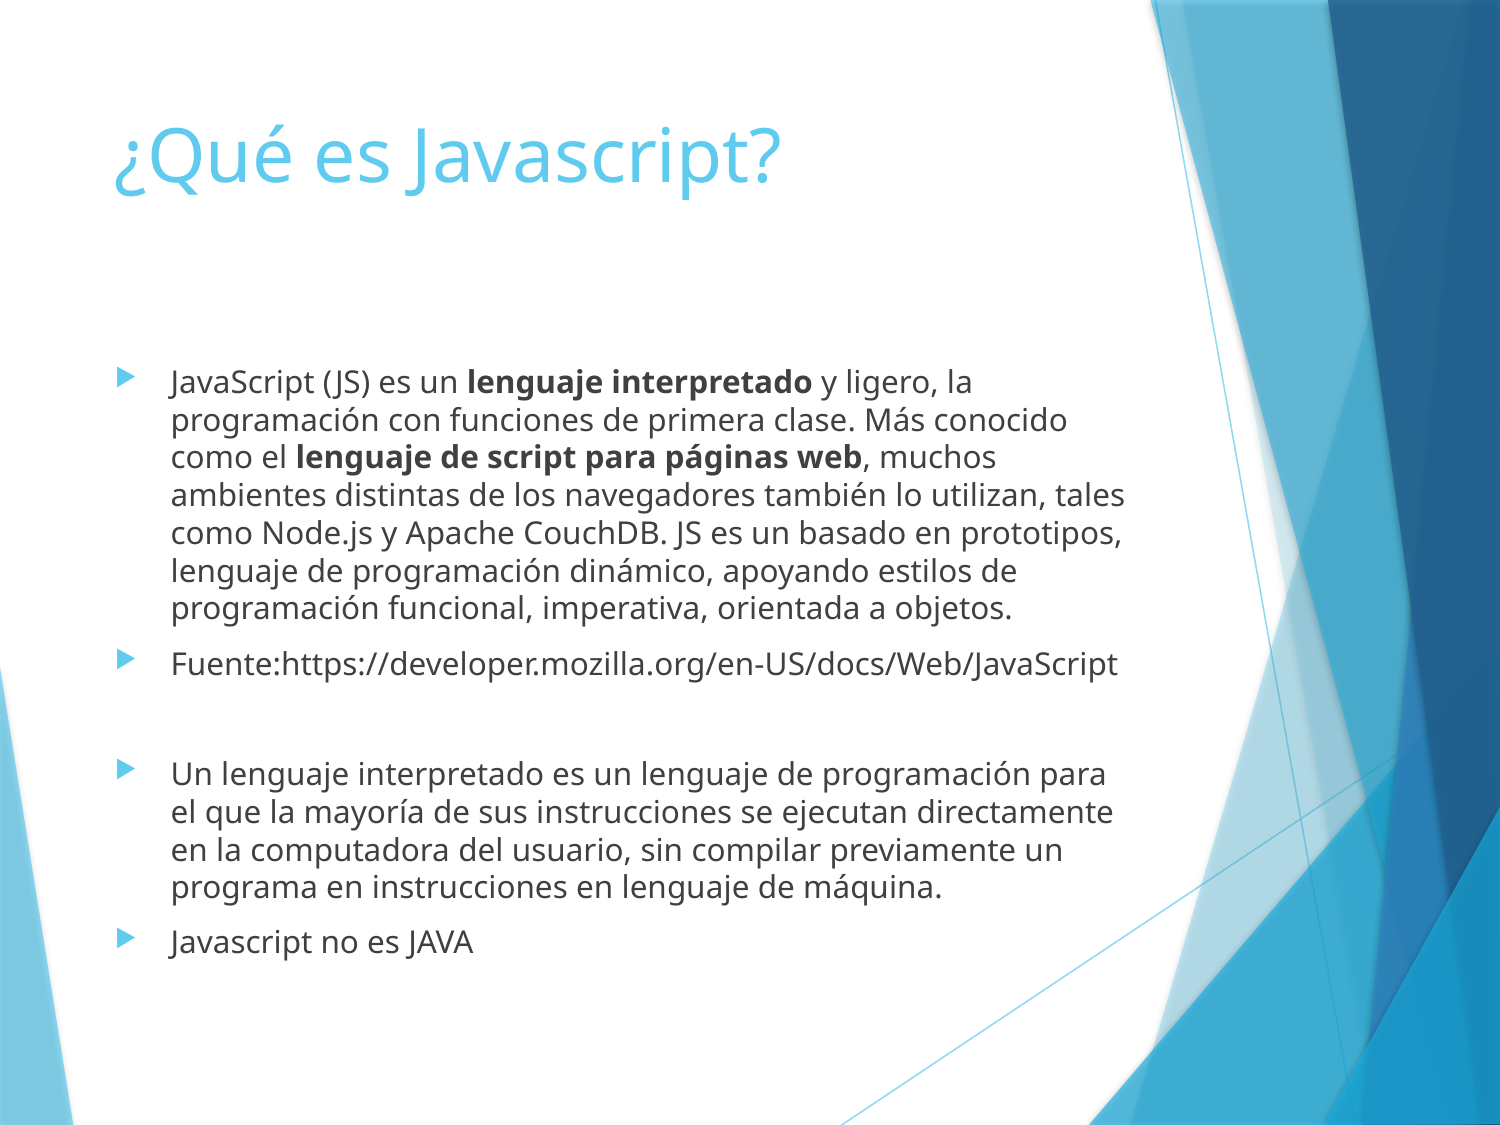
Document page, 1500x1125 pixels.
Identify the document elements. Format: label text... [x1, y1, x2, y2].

title ¿Qué es Javascript? [99, 99, 1142, 317]
list JavaScript (JS) es un lenguaje interpretado y ligero, la programación con funciones de primera clase. Más conocido como el lenguaje de script para páginas web, muchos ambientes distintas de los navegadores también lo utilizan, tales como Node.js y Apache CouchDB. JS es un basado en prototipos, lenguaje de programación dinámico, apoyando estilos de programación funcional, imperativa, orientada a objetos. Fuente:https://developer.mozilla.org/en-US/docs/Web/JavaScript Un lenguaje interpretado es un lenguaje de programación para el que la mayoría de sus instrucciones se ejecutan directamente en la computadora del usuario, sin compilar previamente un programa en instrucciones en lenguaje de máquina. Javascript no es JAVA [99, 354, 1142, 992]
